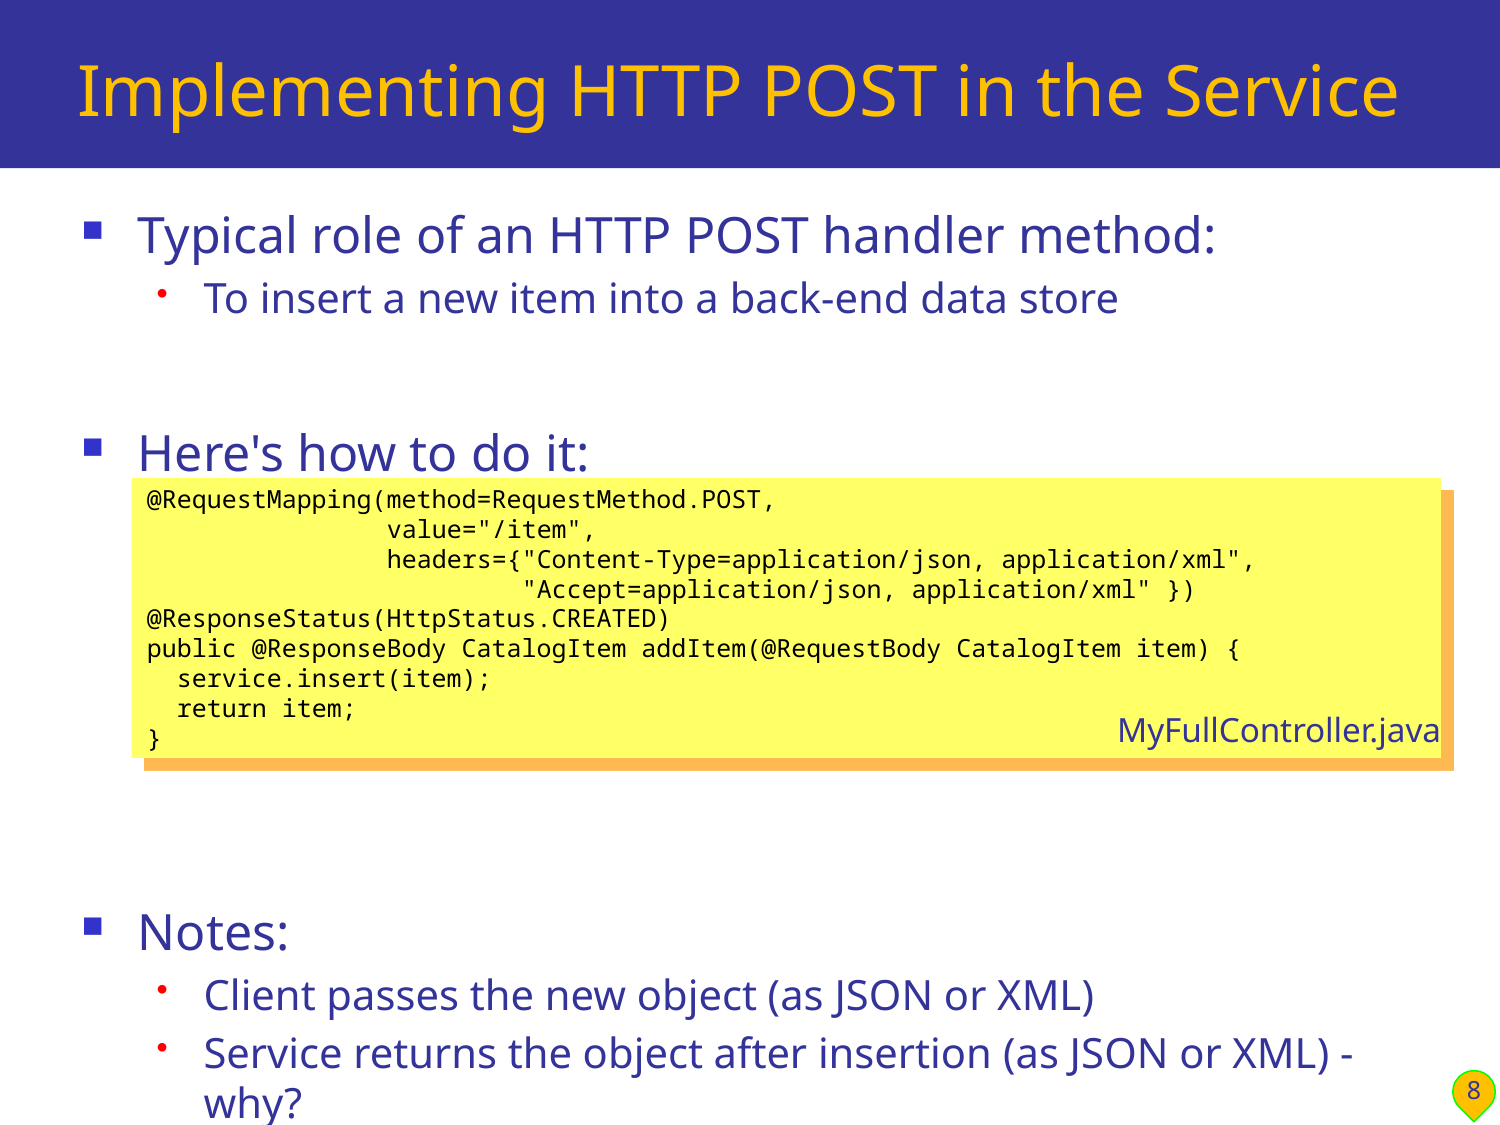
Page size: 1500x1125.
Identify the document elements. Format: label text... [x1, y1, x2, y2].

text_box @RequestMapping(method=RequestMethod.POST, value="/item", headers={"Content-Type=application/json, application/xml", "Accept=application/json, application/xml" }) @ResponseStatus(HttpStatus.CREATED) public @ResponseBody CatalogItem addItem(@RequestBody CatalogItem item) { service.insert(item); return item; } [131, 477, 1441, 758]
text_box MyFullController.java [1102, 701, 1457, 757]
footer 8 [1430, 1040, 1500, 1117]
title Implementing HTTP POST in the Service [62, 24, 1465, 139]
list Typical role of an HTTP POST handler method: To insert a new item into a back-end data store Here's how to do it: Notes: Client passes the new object (as JSON or XML) Service returns the object after insertion (as JSON or XML) - why? Service also returns a "CREATED" HTTP status [66, 196, 1459, 1006]
